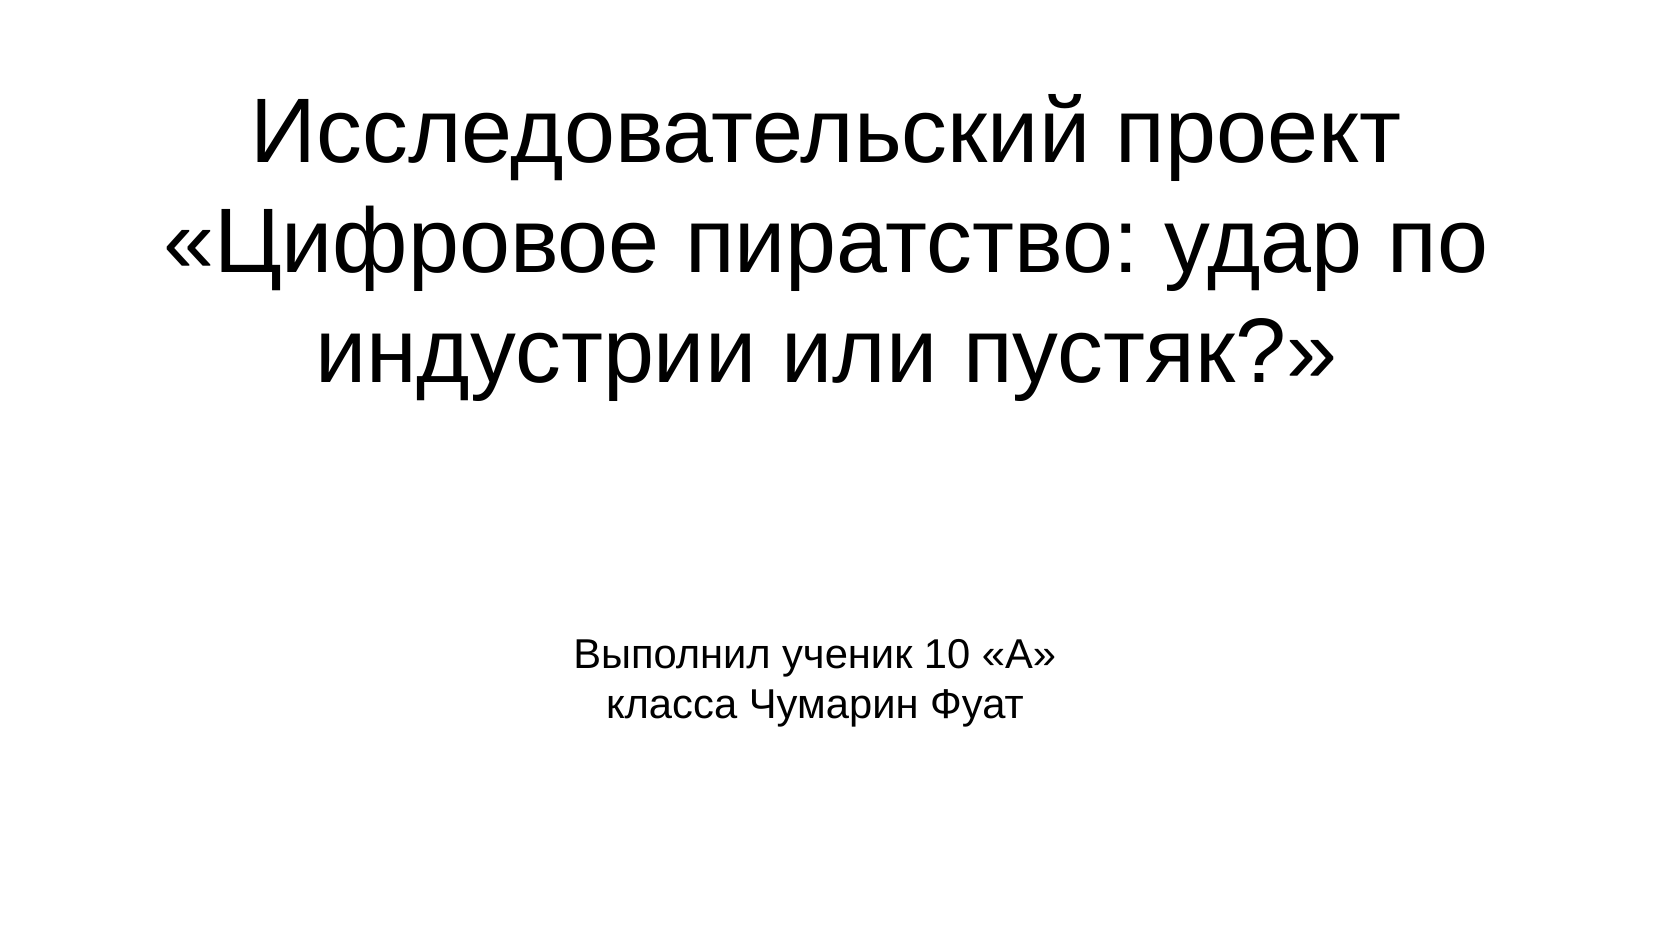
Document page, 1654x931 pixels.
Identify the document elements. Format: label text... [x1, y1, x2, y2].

text_box Выполнил ученик 10 «А» класса Чумарин Фуат [555, 519, 1075, 835]
text_box Исследовательский проект «Цифровое пиратство: удар по индустрии или пустяк?» [82, 82, 1571, 390]
